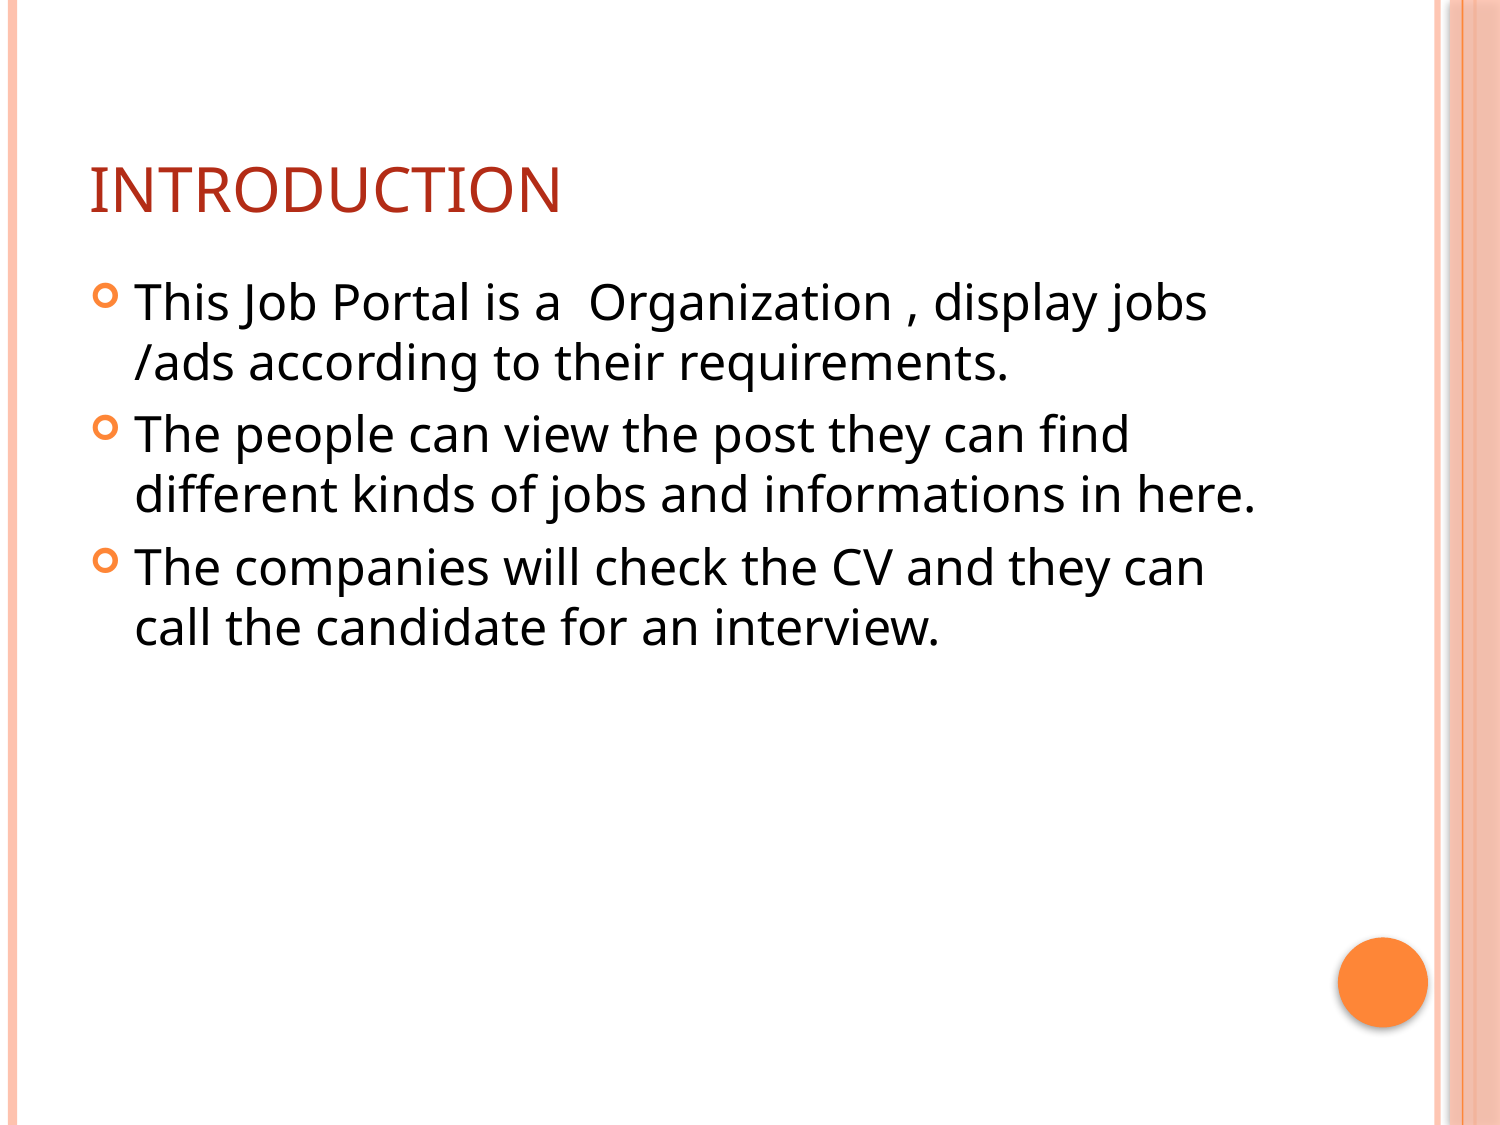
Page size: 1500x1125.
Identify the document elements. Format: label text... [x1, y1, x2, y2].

list This Job Portal is a Organization , display jobs /ads according to their requirements. The people can view the post they can find different kinds of jobs and informations in here. The companies will check the CV and they can call the candidate for an interview. [75, 262, 1300, 1062]
title Introduction [75, 45, 1300, 233]
